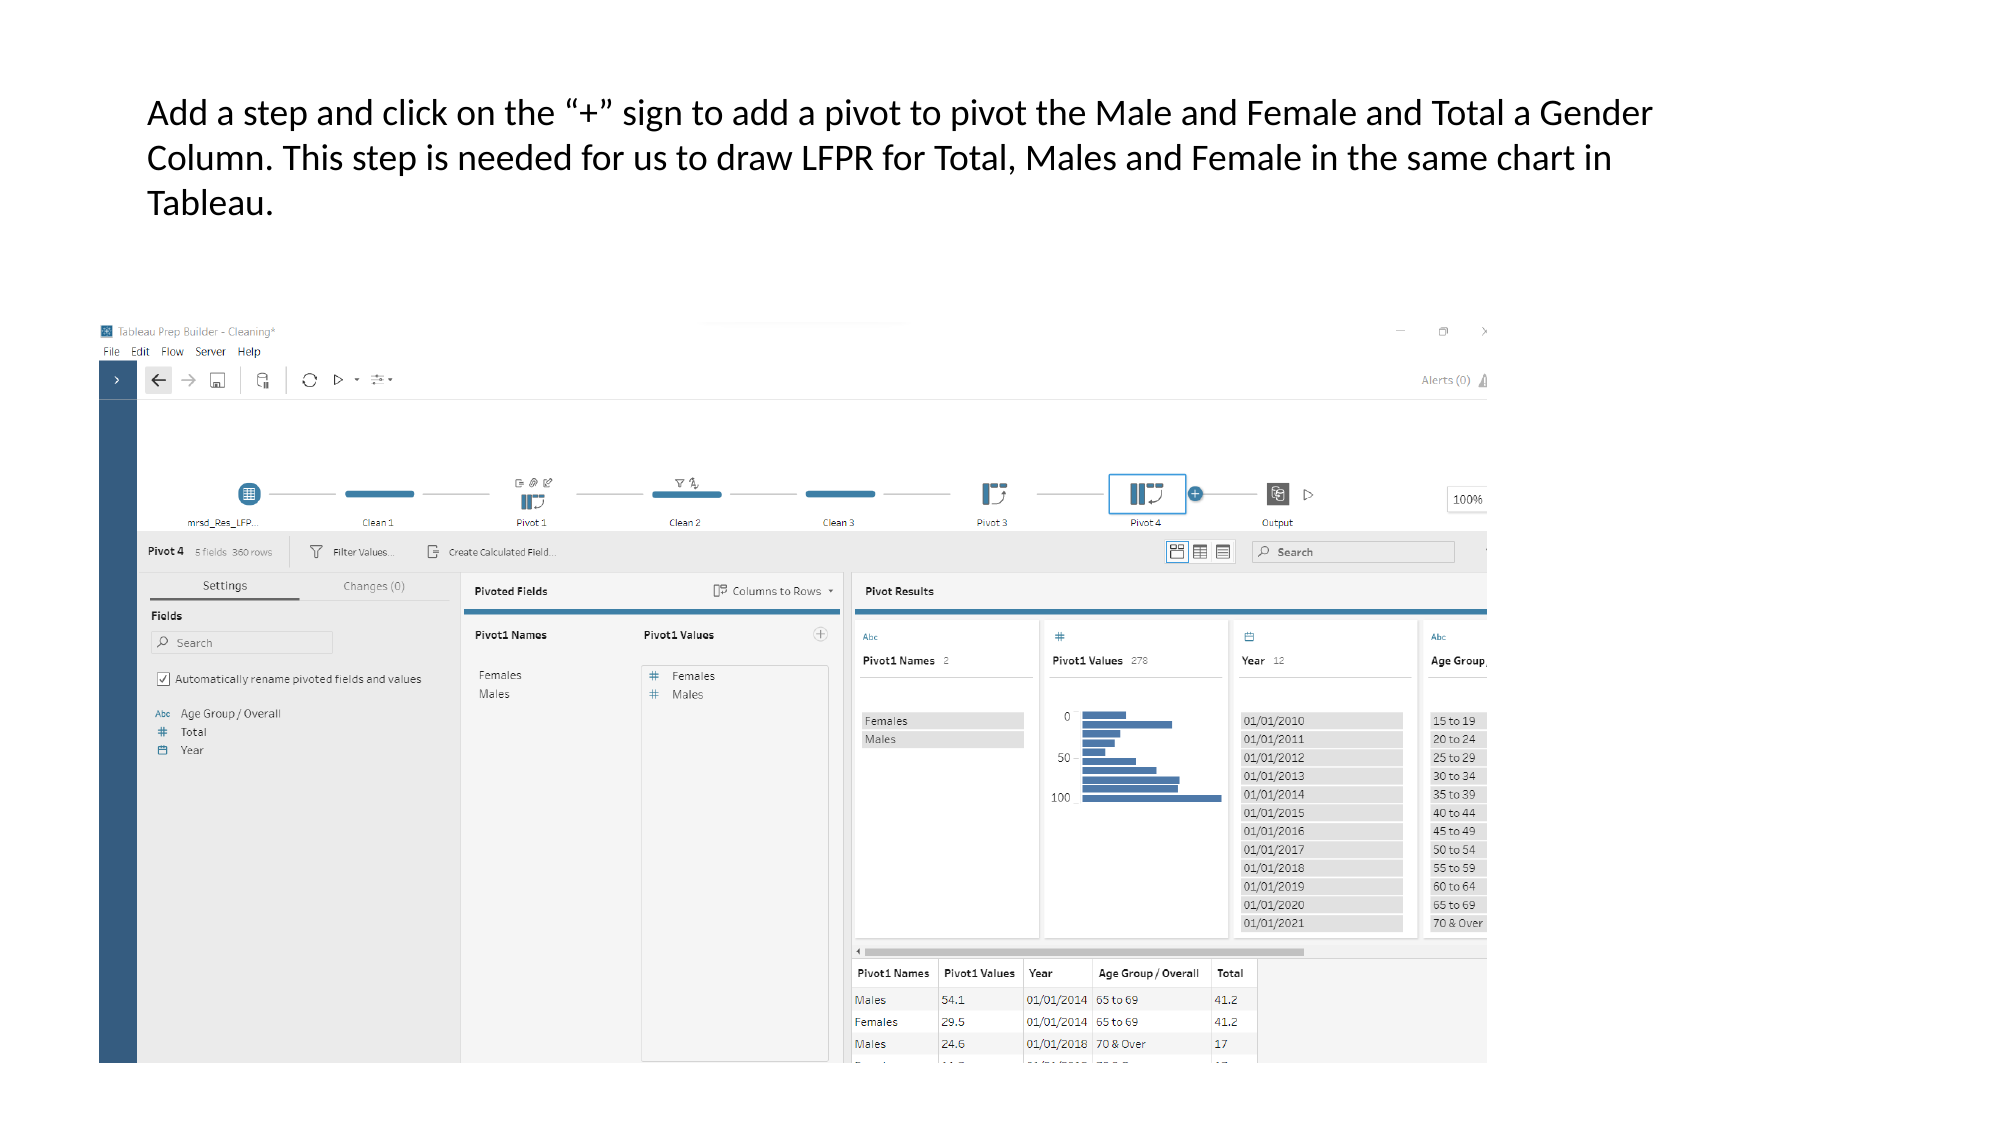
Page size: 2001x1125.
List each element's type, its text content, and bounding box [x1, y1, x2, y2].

picture [99, 322, 1487, 1063]
text_box Add a step and click on the “+” sign to add a pivot to pivot the Male and Female and Total a Gender Column. This step is needed for us to draw LFPR for Total, Males and Female in the same chart in Tableau. [132, 80, 1686, 231]
